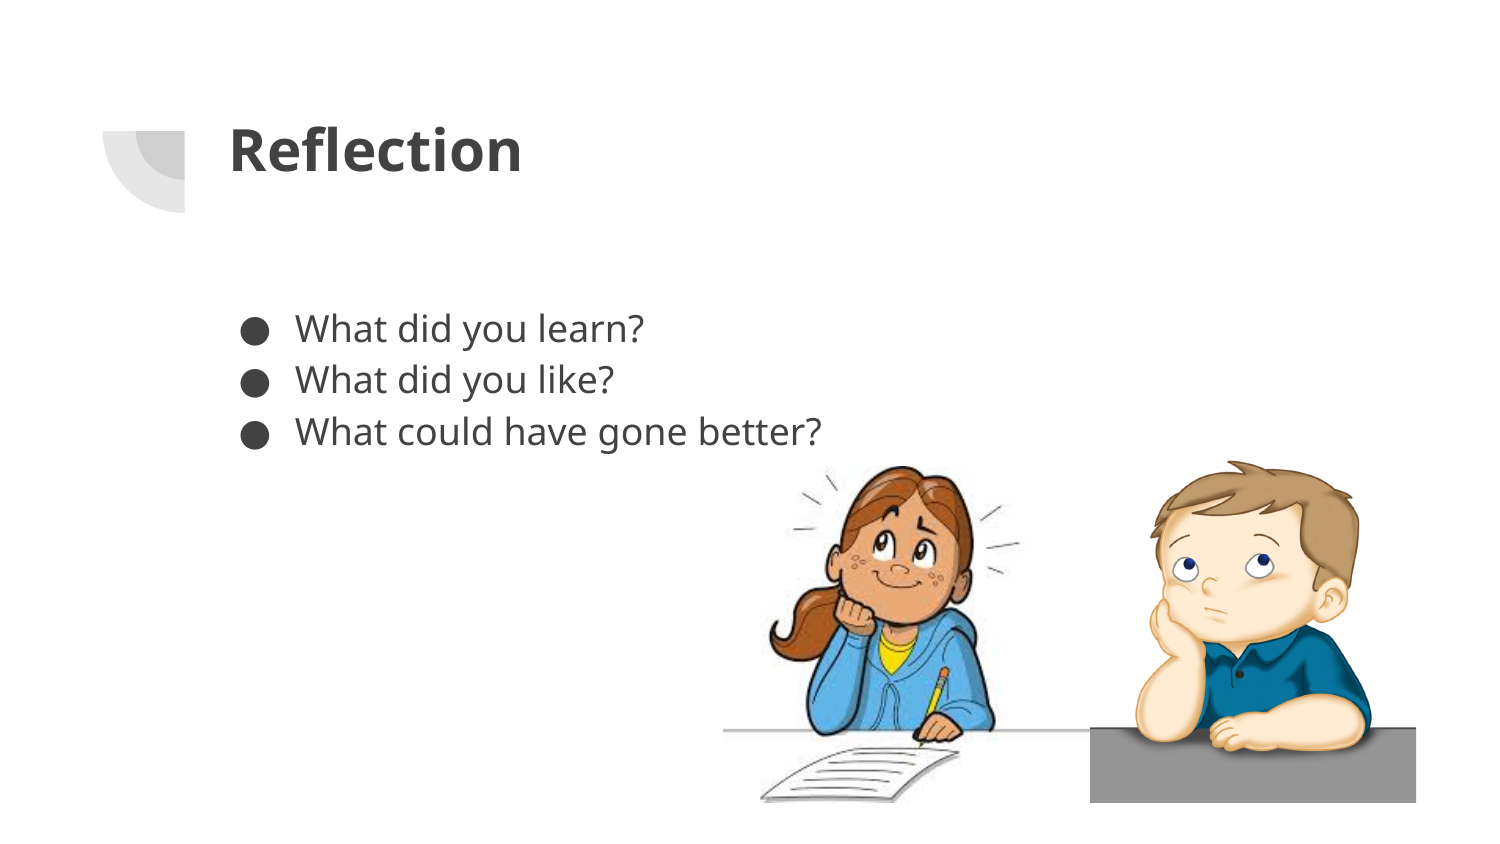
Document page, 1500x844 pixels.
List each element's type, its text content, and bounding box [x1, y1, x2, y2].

title Reflection [213, 98, 1368, 263]
picture [723, 401, 1417, 803]
list What did you learn? What did you like? What could have gone better? [204, 282, 1359, 700]
